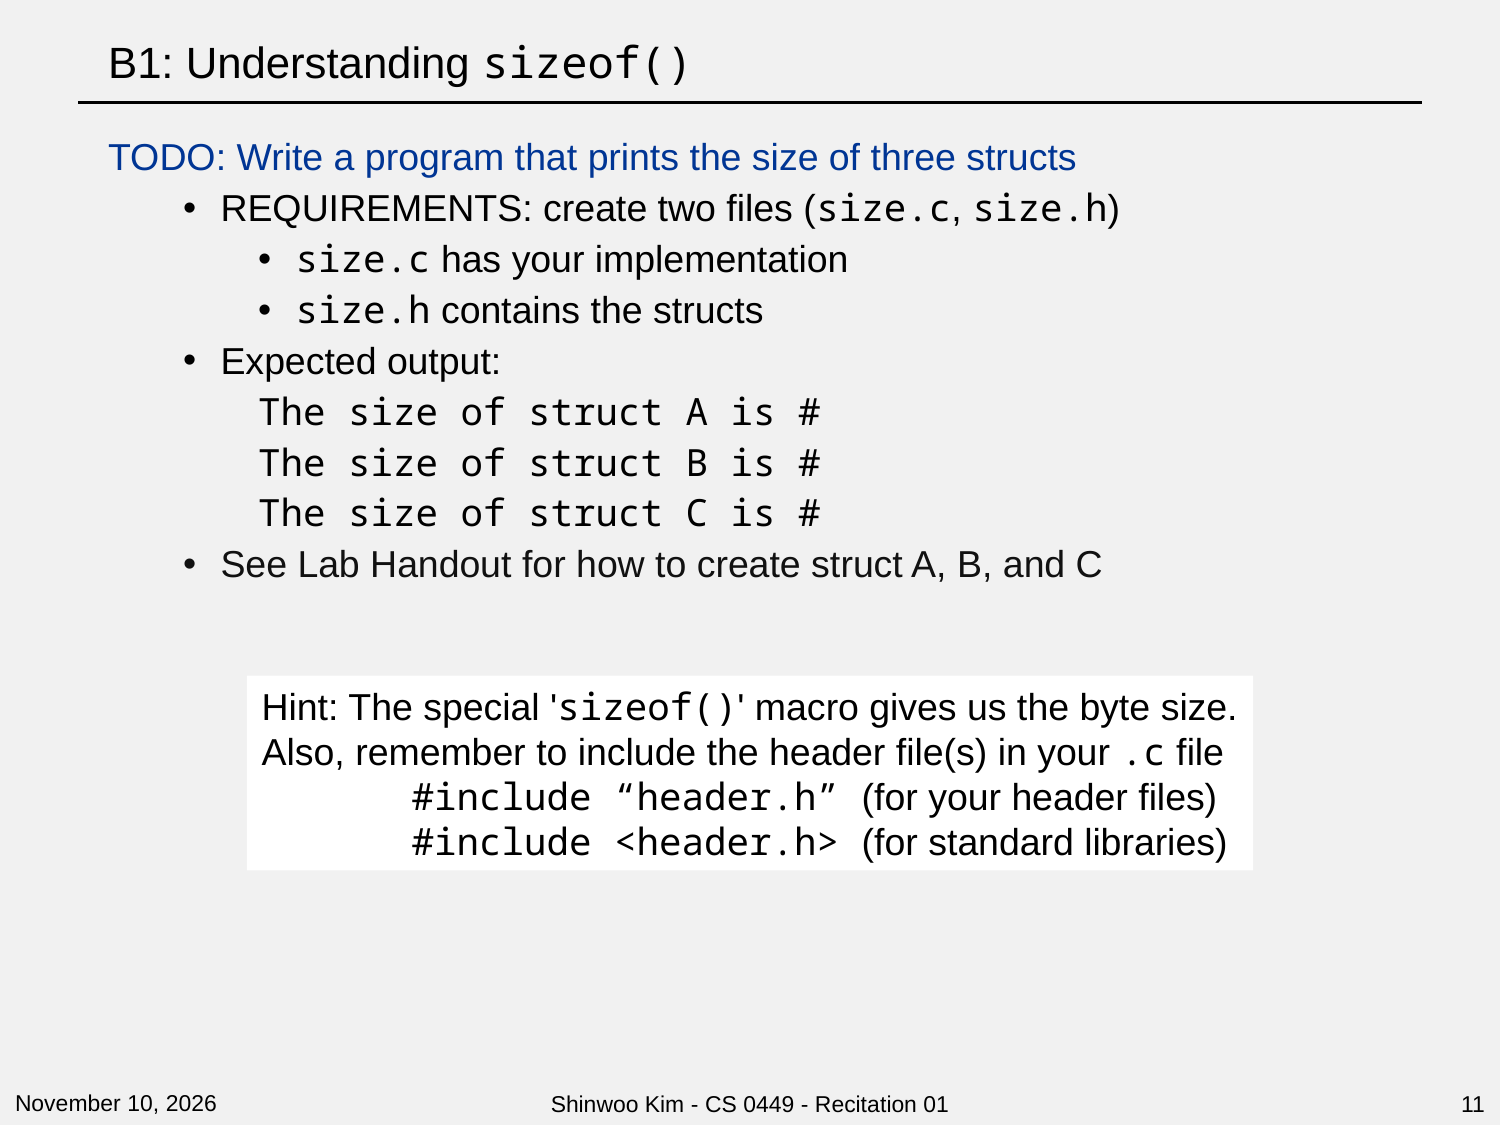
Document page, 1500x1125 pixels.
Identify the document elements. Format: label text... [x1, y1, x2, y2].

slide_number 11 [1162, 1065, 1500, 1125]
text_box Hint: The special 'sizeof()' macro gives us the byte size. Also, remember to include the header file(s) in your .c file #include “header.h” (for your header files) #include <header.h> (for standard libraries) [246, 675, 1254, 871]
title B1: Understanding sizeof() [93, 10, 1407, 96]
list TODO: Write a program that prints the size of three structs REQUIREMENTS: create two files (size.c, size.h) size.c has your implementation size.h contains the structs Expected output: The size of struct A is # The size of struct B is # The size of struct C is # See Lab Handout for how to create struct A, B, and C [93, 131, 1408, 1009]
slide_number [0, 1063, 338, 1124]
footer Shinwoo Kim - CS 0449 - Recitation 01 [496, 1065, 1004, 1125]
